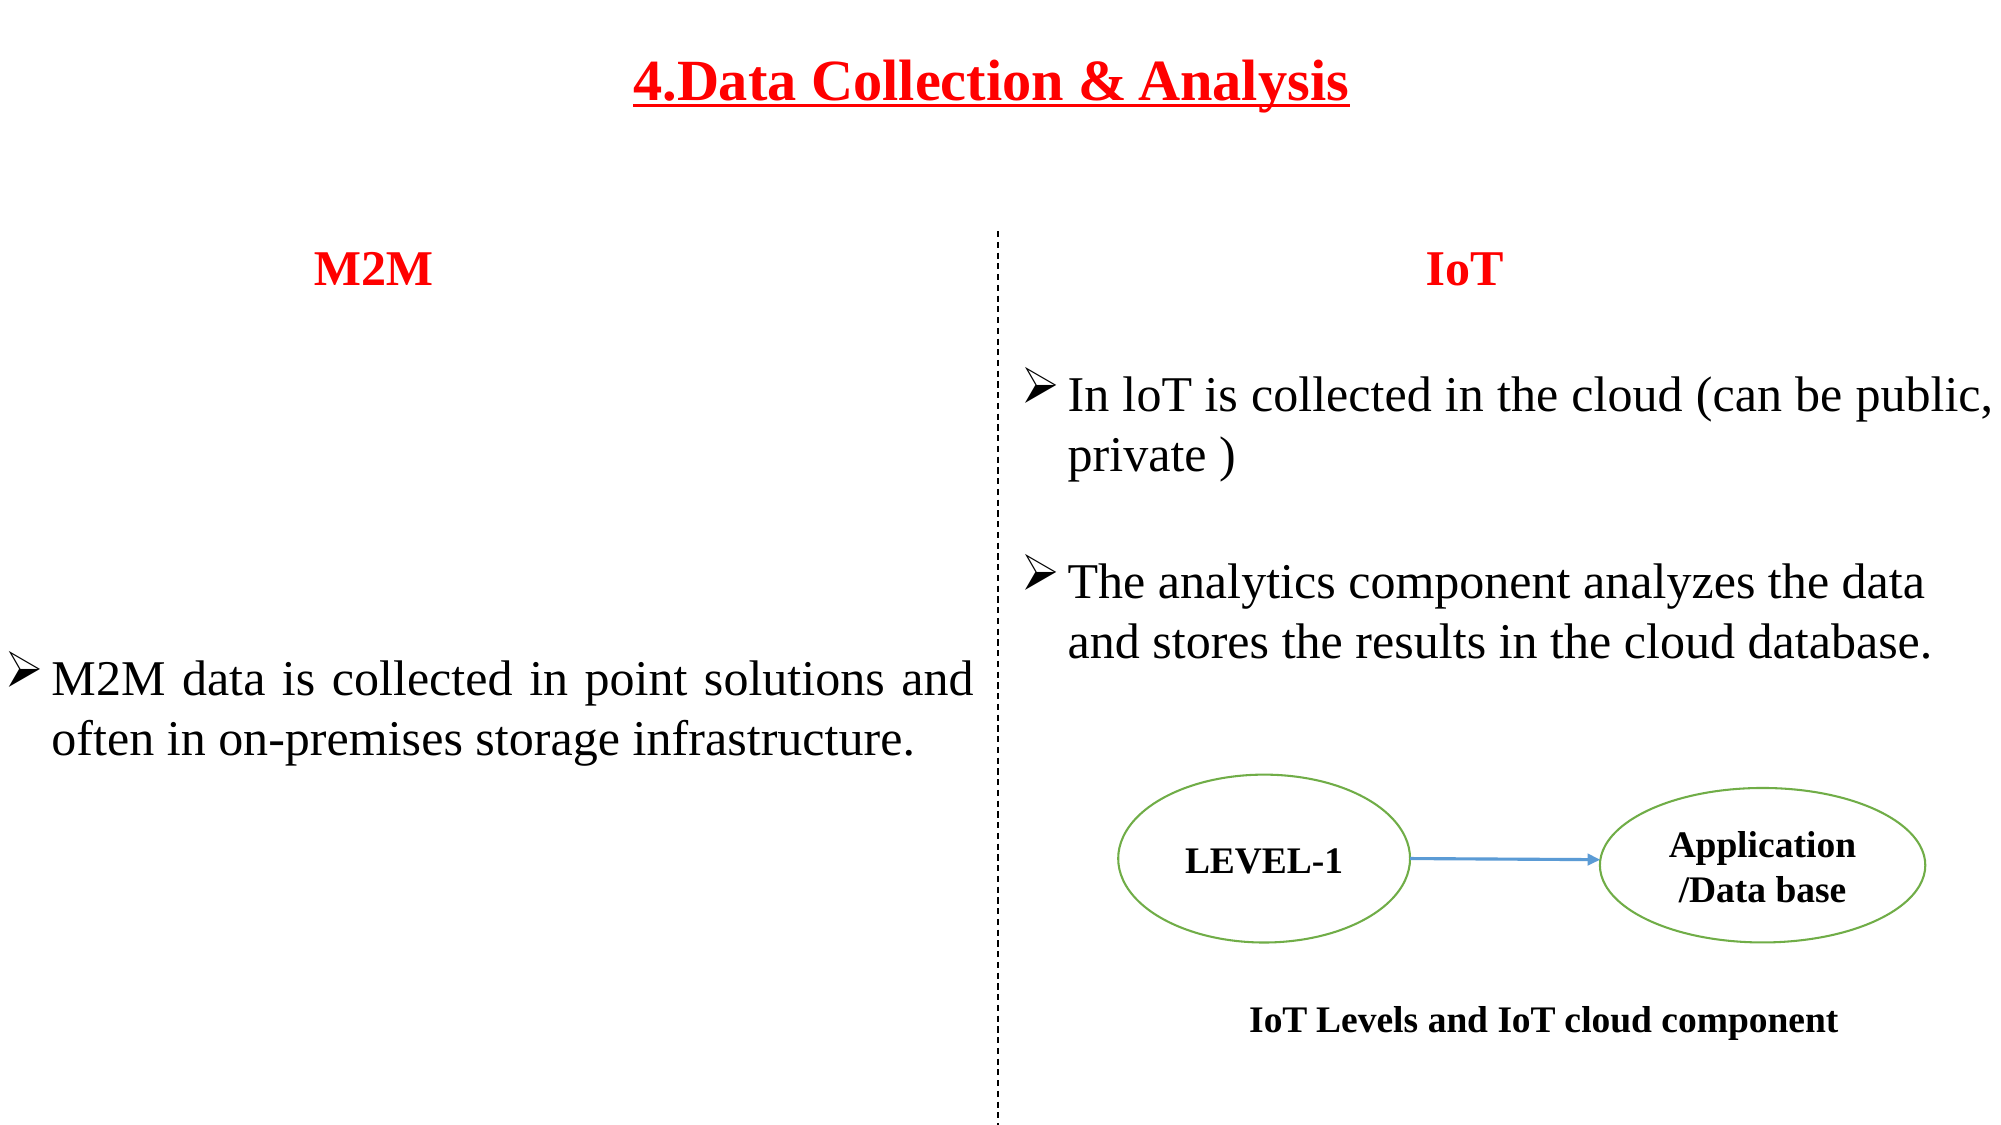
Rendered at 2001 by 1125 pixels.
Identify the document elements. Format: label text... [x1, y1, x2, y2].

text_box M2M data is collected in point solutions and often in on-premises storage infrastructure. [0, 638, 990, 773]
text_box LEVEL-1 [1117, 773, 1411, 944]
text_box Application /Data base [1598, 786, 1927, 944]
text_box IoT Levels and IoT cloud component [1234, 987, 1854, 1047]
text_box IoT [1410, 228, 1519, 303]
text_box M2M [298, 228, 449, 303]
text_box 4.Data Collection & Analysis [618, 0, 1619, 120]
text_box The analytics component analyzes the data and stores the results in the cloud database. [1006, 540, 1973, 676]
text_box In loT is collected in the cloud (can be public, private ) [1006, 354, 2000, 489]
